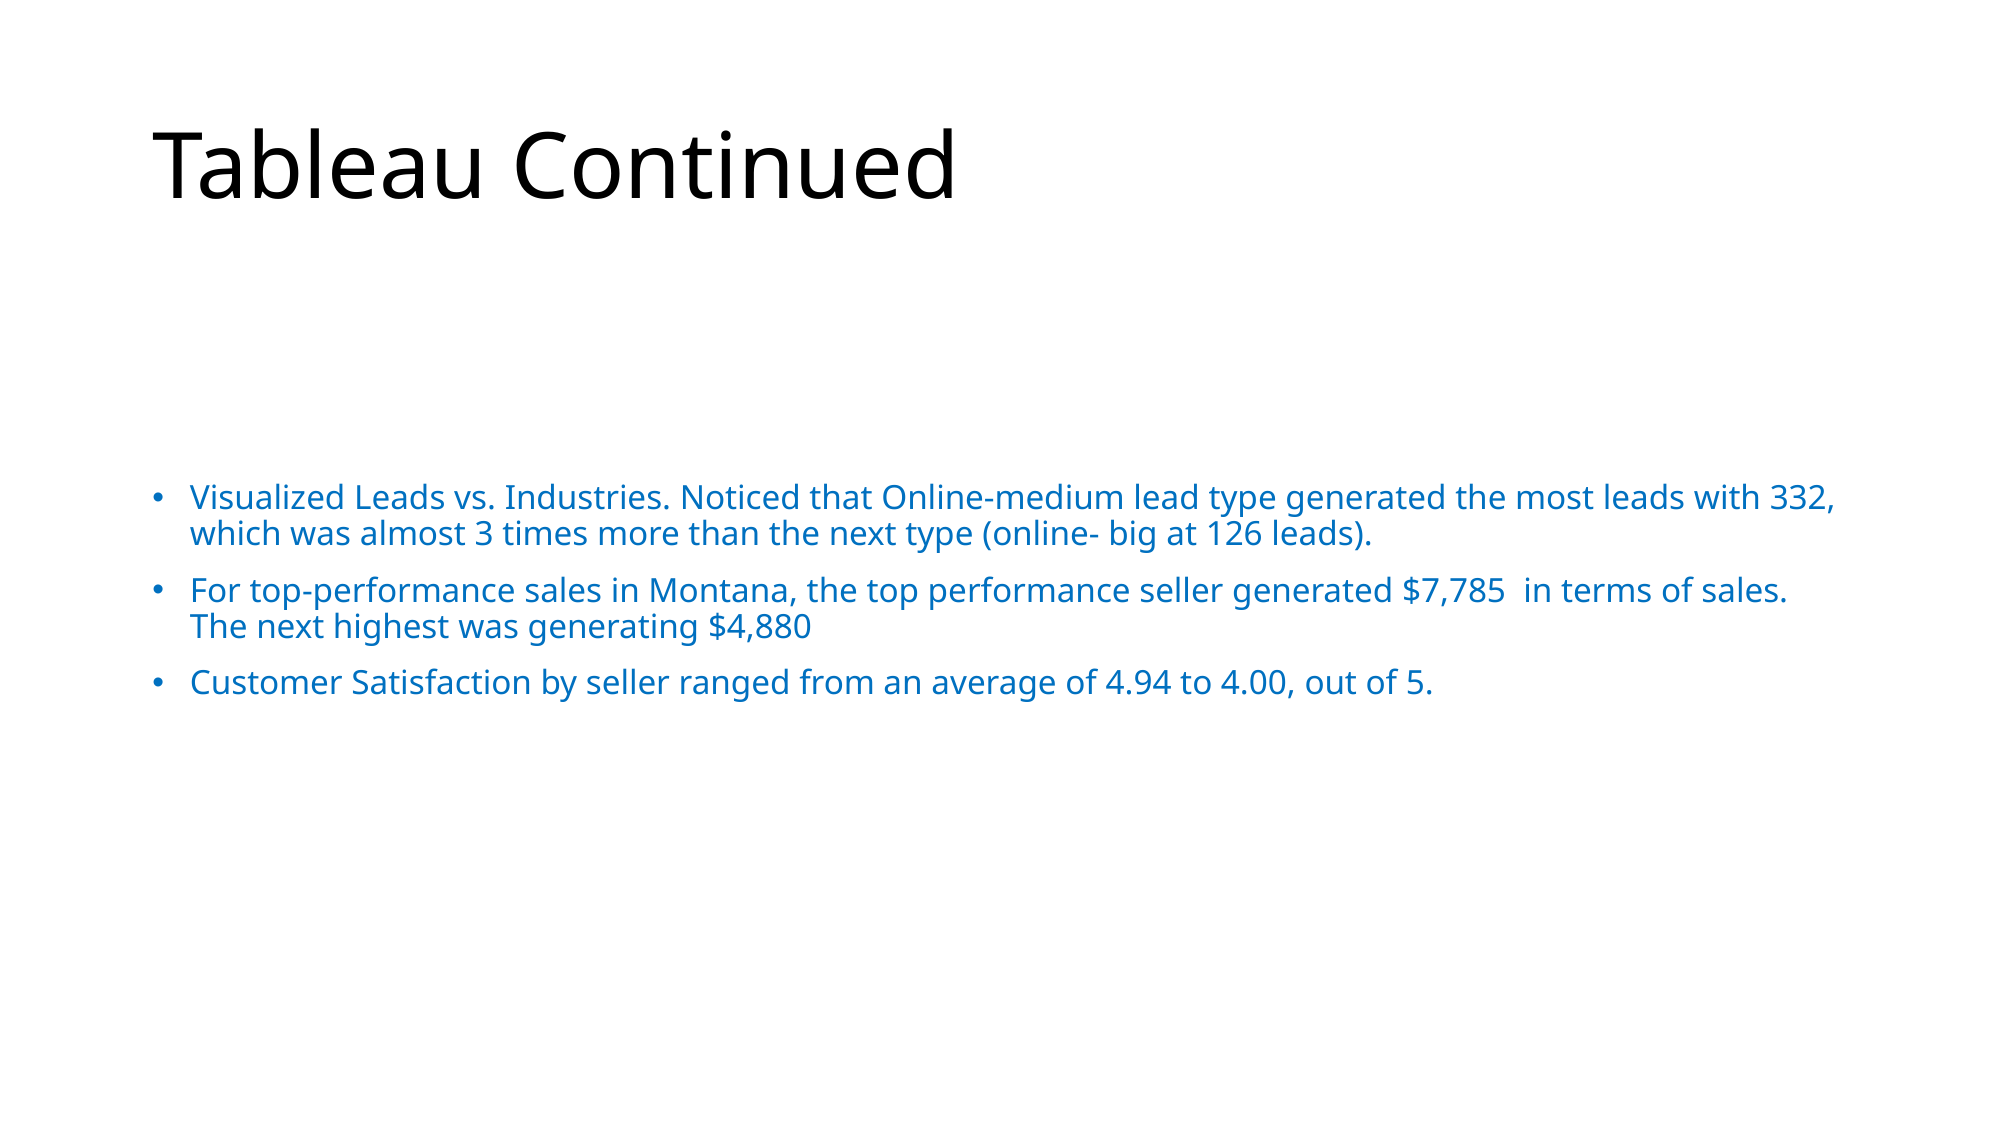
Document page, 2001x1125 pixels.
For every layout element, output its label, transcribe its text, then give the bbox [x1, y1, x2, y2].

list Visualized Leads vs. Industries. Noticed that Online-medium lead type generated the most leads with 332, which was almost 3 times more than the next type (online- big at 126 leads). For top-performance sales in Montana, the top performance seller generated $7,785 in terms of sales. The next highest was generating $4,880 Customer Satisfaction by seller ranged from an average of 4.94 to 4.00, out of 5. [137, 299, 1863, 1014]
title Tableau Continued [137, 59, 1863, 278]
